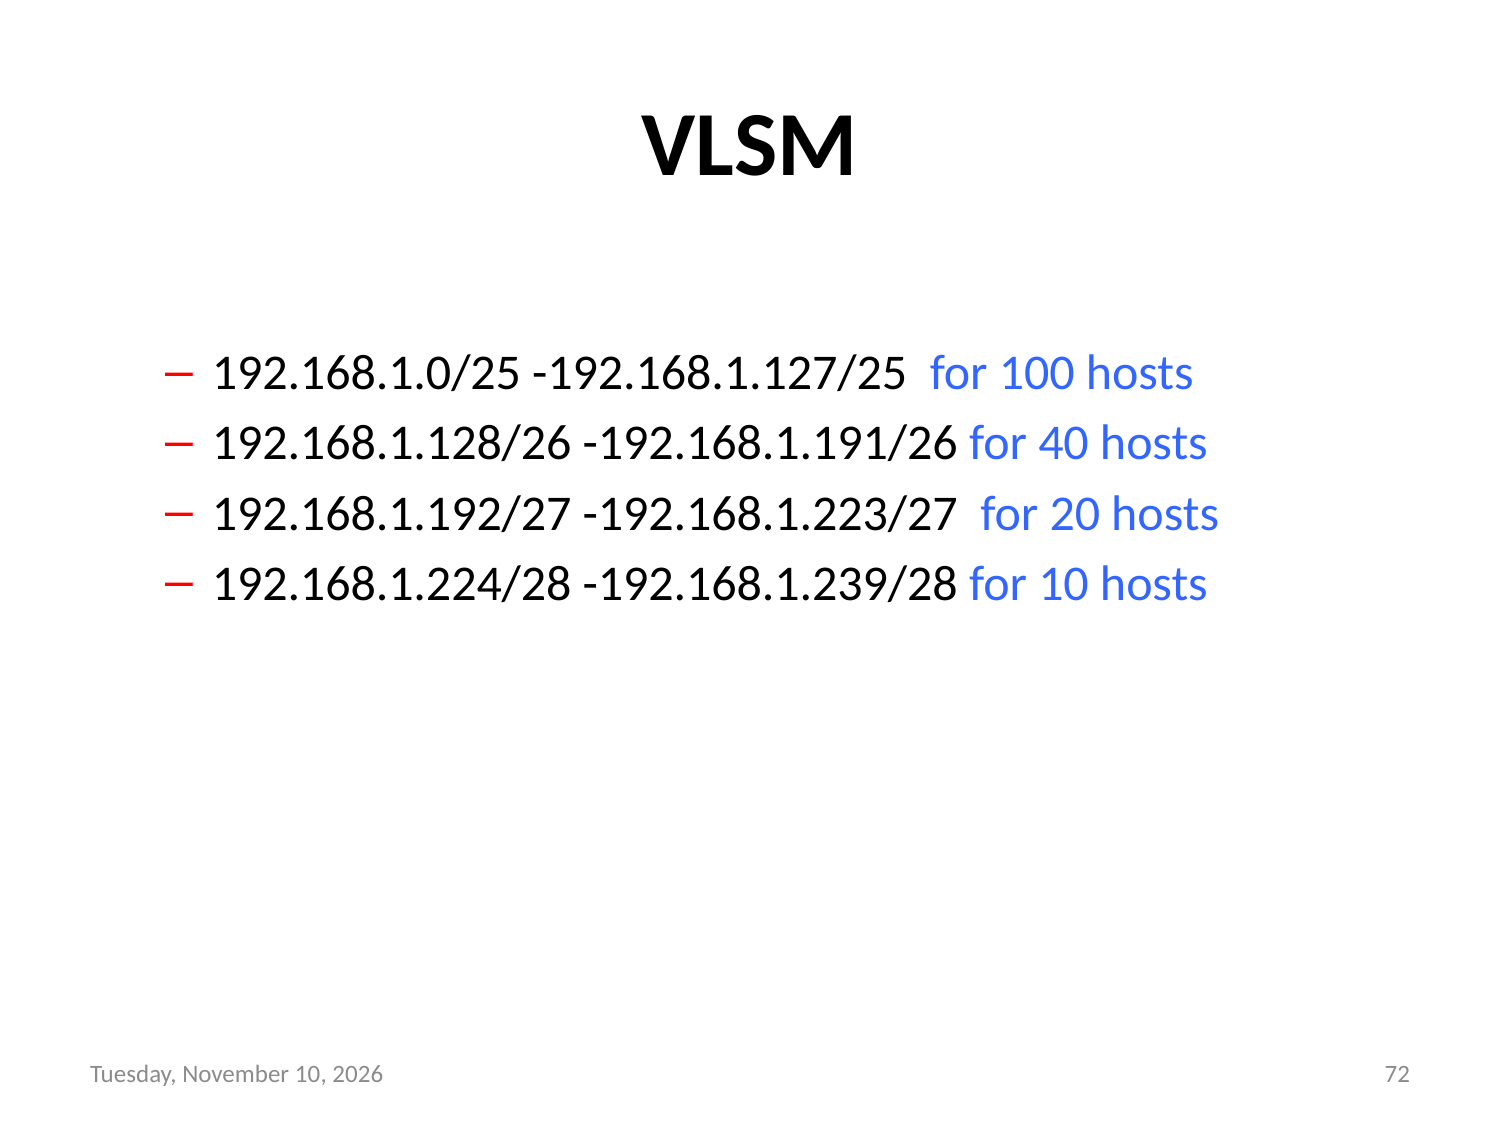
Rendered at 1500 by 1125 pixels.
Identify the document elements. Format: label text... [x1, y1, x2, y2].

list 192.168.1.0/25 -192.168.1.127/25 for 100 hosts 192.168.1.128/26 -192.168.1.191/26 for 40 hosts 192.168.1.192/27 -192.168.1.223/27 for 20 hosts 192.168.1.224/28 -192.168.1.239/28 for 10 hosts [75, 262, 1425, 1005]
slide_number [75, 1042, 425, 1103]
slide_number 72 [1074, 1042, 1425, 1103]
title VLSM [75, 45, 1425, 233]
